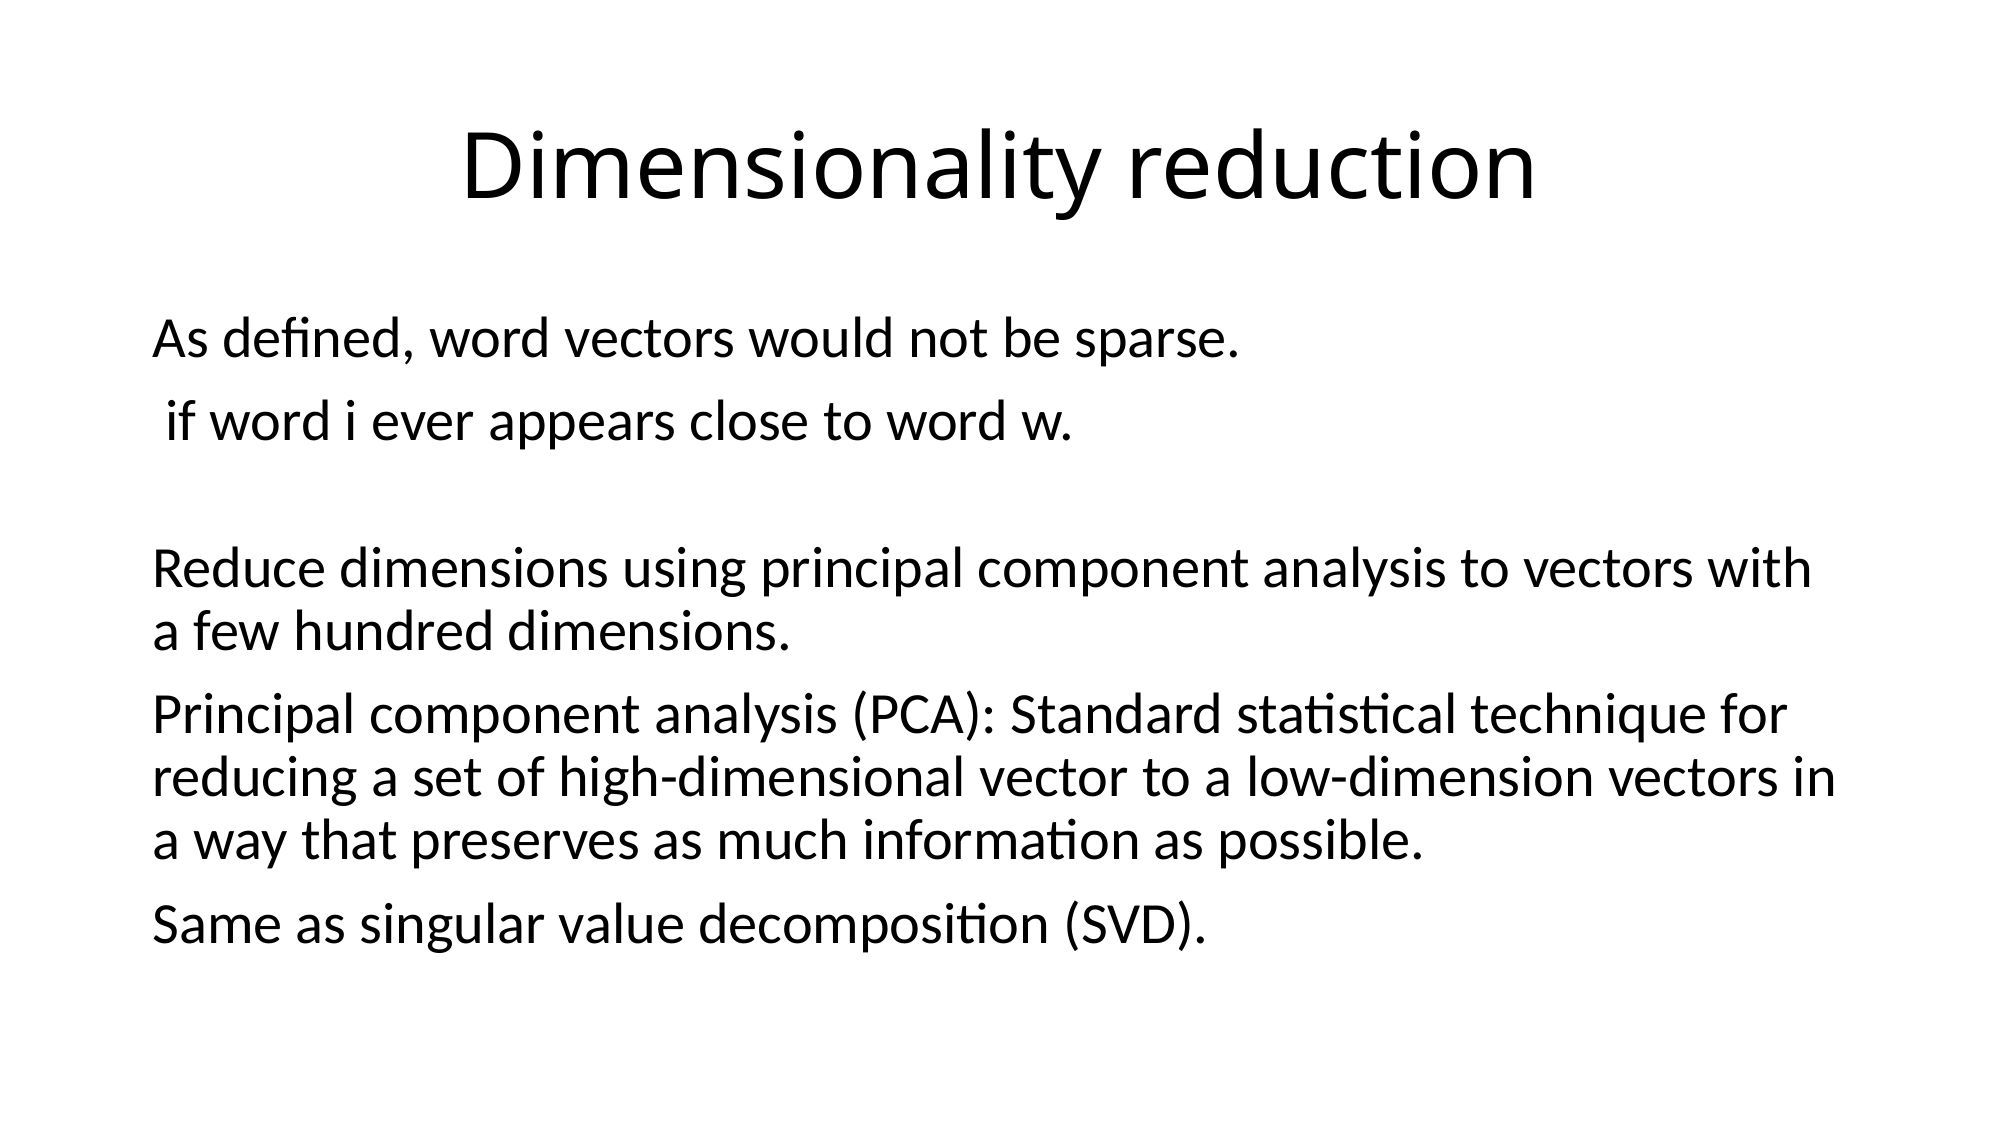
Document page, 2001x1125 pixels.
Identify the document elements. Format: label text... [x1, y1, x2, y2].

title Dimensionality reduction [137, 59, 1863, 278]
